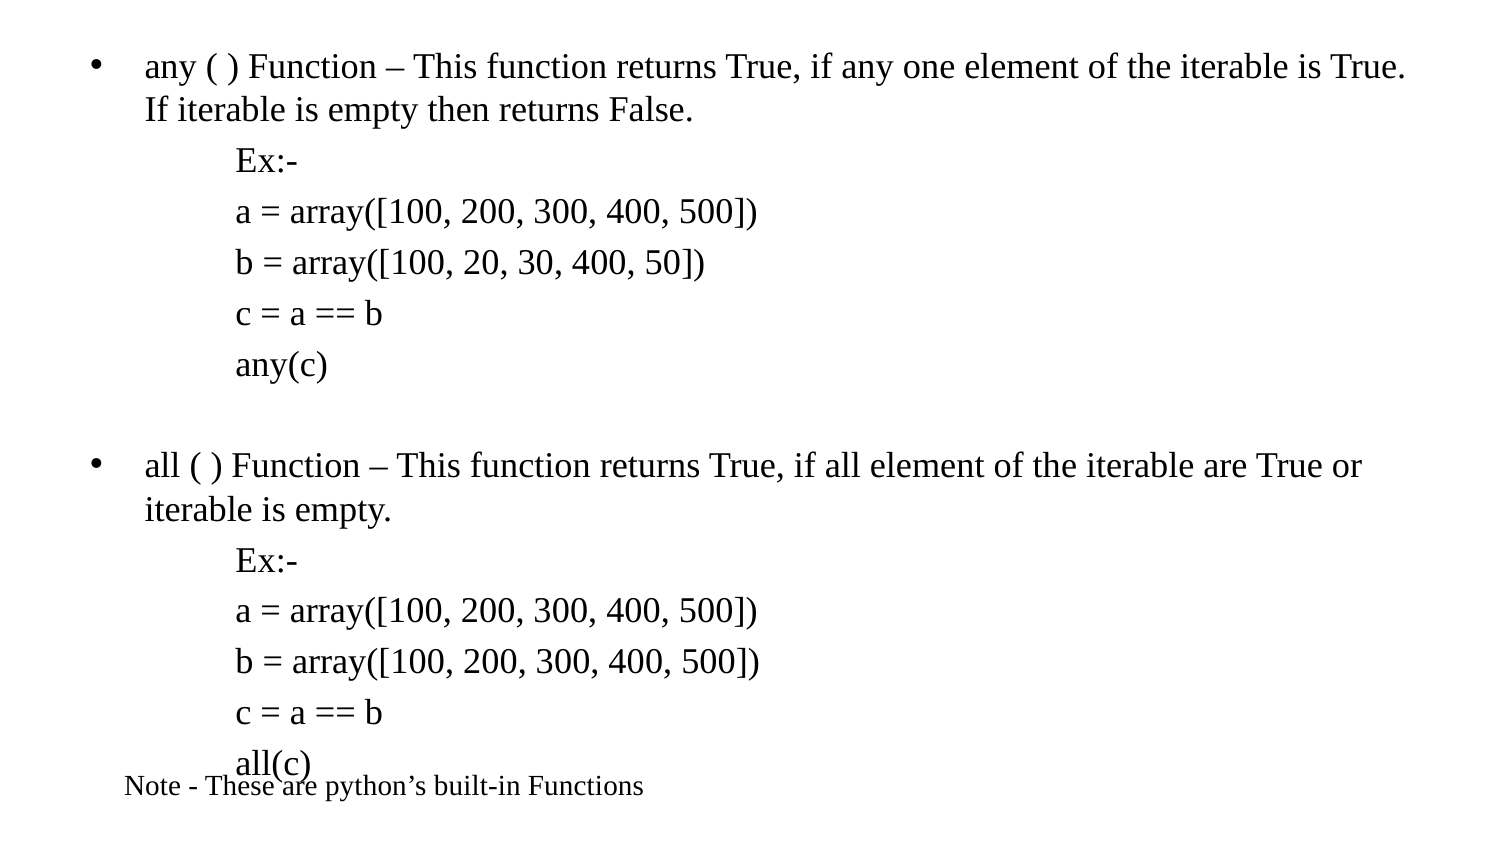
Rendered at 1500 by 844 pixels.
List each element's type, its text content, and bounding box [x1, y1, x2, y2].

text_box Note - These are python’s built-in Functions [109, 759, 1138, 809]
list any ( ) Function – This function returns True, if any one element of the iterable is True. If iterable is empty then returns False. Ex:- a = array([100, 200, 300, 400, 500]) b = array([100, 20, 30, 400, 50]) c = a == b any(c) all ( ) Function – This function returns True, if all element of the iterable are True or iterable is empty. Ex:- a = array([100, 200, 300, 400, 500]) b = array([100, 200, 300, 400, 500]) c = a == b all(c) [75, 34, 1425, 797]
